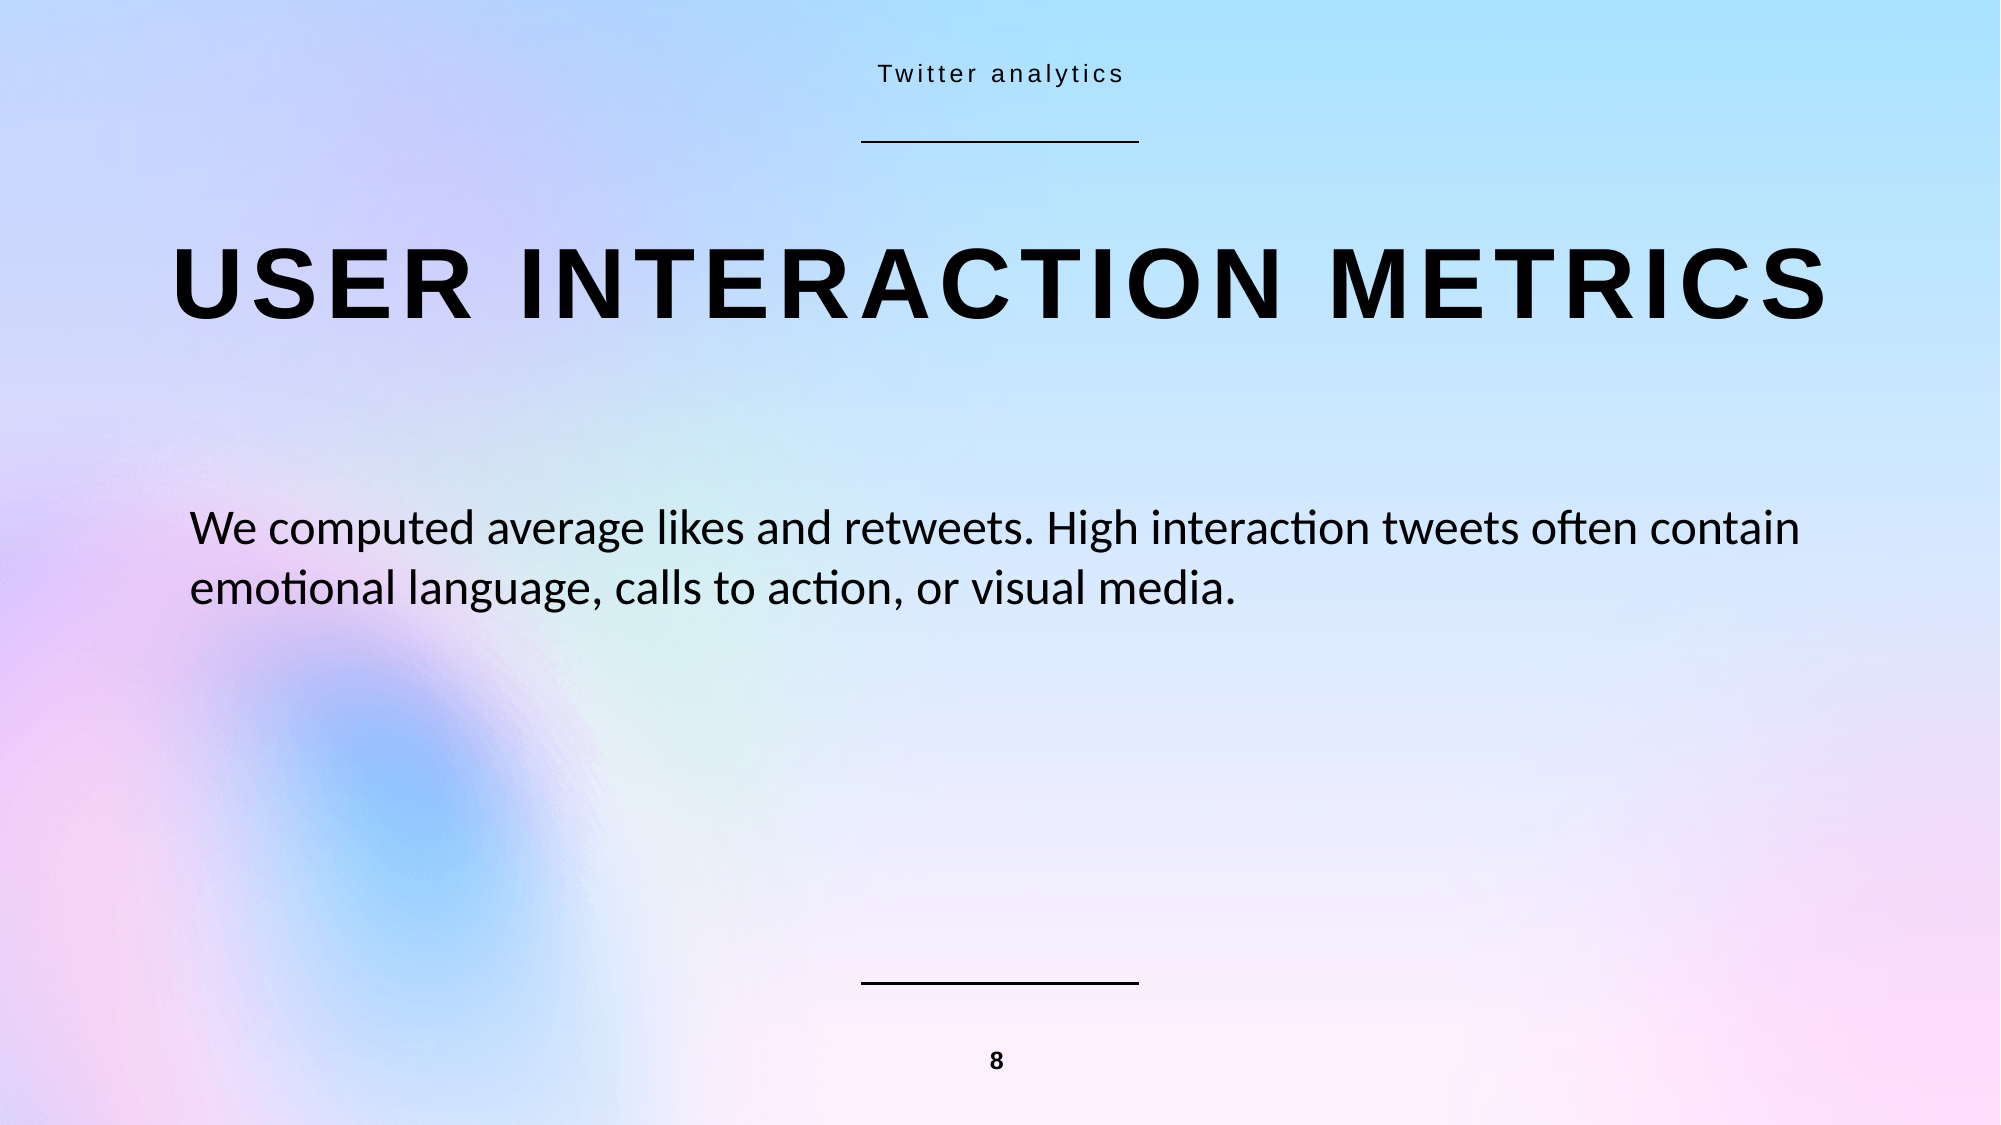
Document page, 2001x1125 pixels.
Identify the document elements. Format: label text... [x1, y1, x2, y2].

title User Interaction Metrics [100, 142, 1901, 401]
text_box We computed average likes and retweets. High interaction tweets often contain emotional language, calls to action, or visual media. [174, 486, 1825, 622]
text_box 8 [975, 1037, 1975, 1083]
picture [0, 0, 2000, 1125]
footer Twitter analytics [662, 1, 1338, 143]
